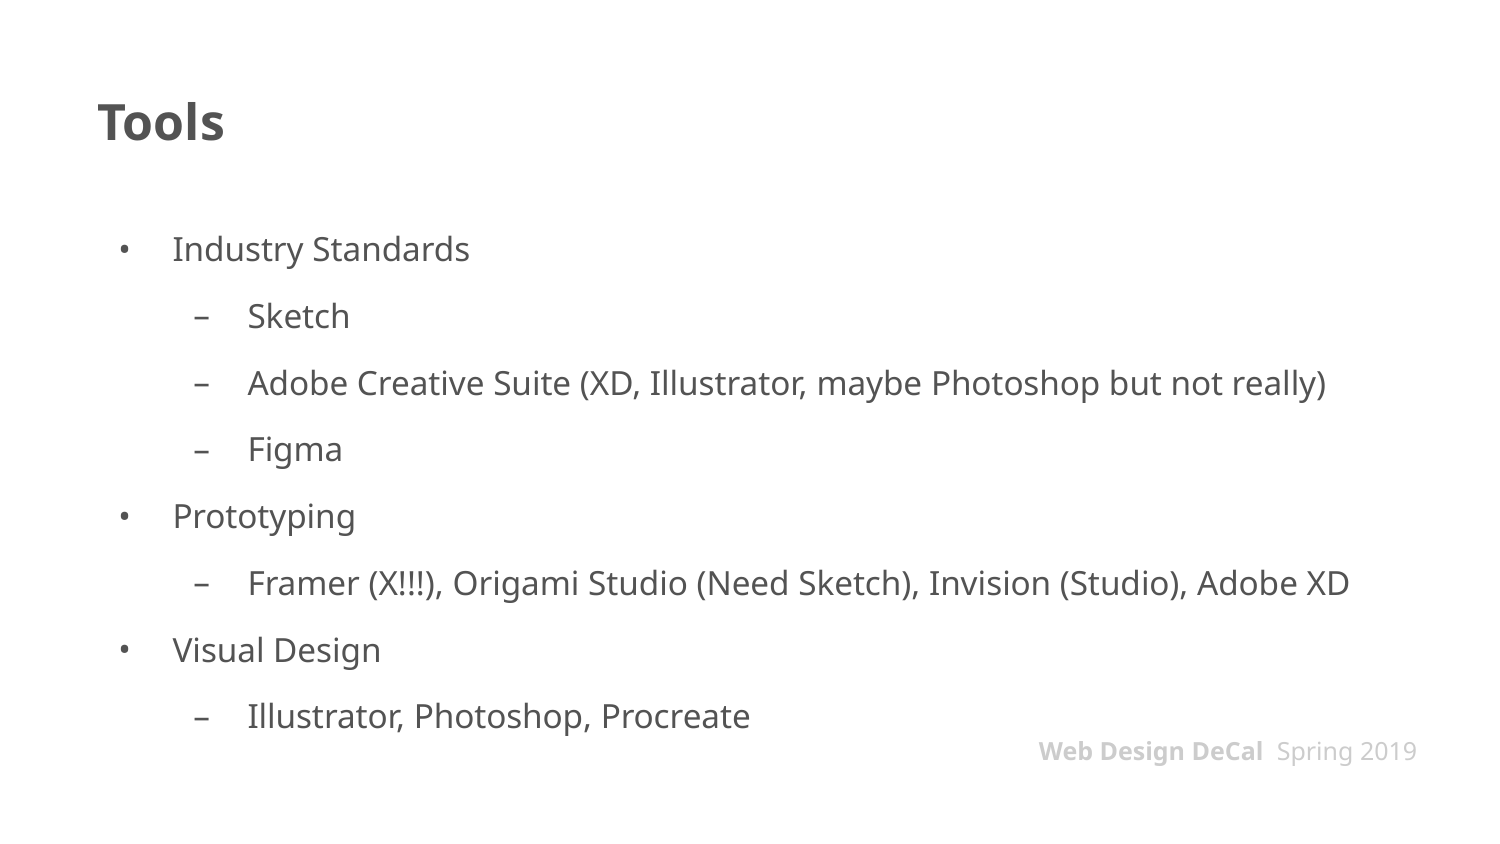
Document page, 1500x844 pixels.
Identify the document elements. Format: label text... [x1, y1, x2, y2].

title Tools [82, 75, 1418, 150]
list Industry Standards Sketch Adobe Creative Suite (XD, Illustrator, maybe Photoshop but not really) Figma Prototyping Framer (X!!!), Origami Studio (Need Sketch), Invision (Studio), Adobe XD Visual Design Illustrator, Photoshop, Procreate [82, 168, 1418, 789]
